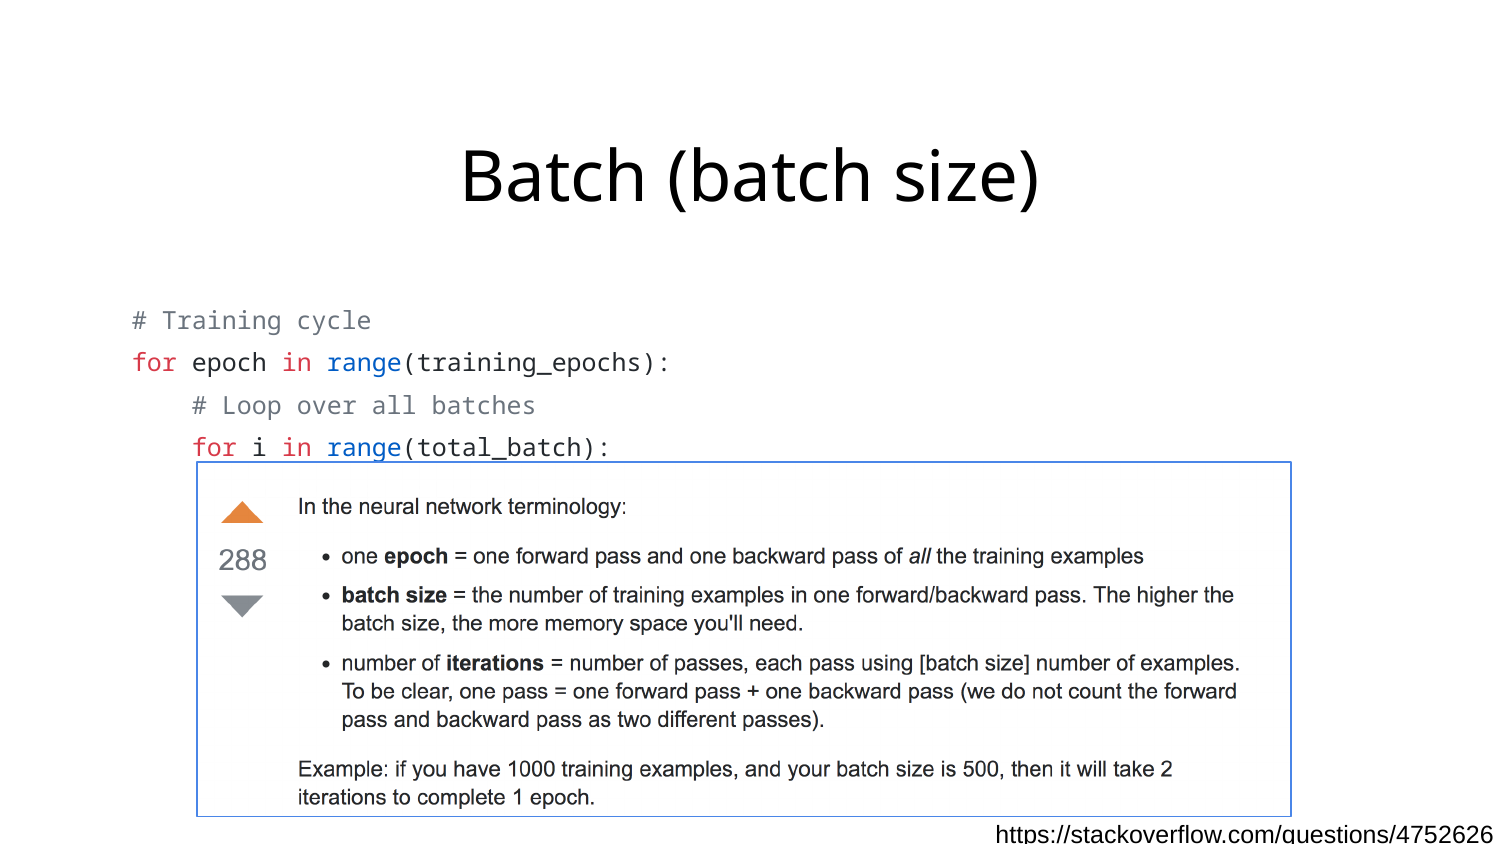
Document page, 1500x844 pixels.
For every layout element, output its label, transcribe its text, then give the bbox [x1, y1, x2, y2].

title Batch (batch size) [70, 94, 1430, 253]
text_box https://stackoverflow.com/questions/4752626 [980, 784, 1500, 844]
picture [197, 462, 1291, 817]
list # Training cycle for epoch in range(training_epochs): # Loop over all batches for i in range(total_batch): batch_xs, batch_ys = … [81, 261, 1407, 535]
